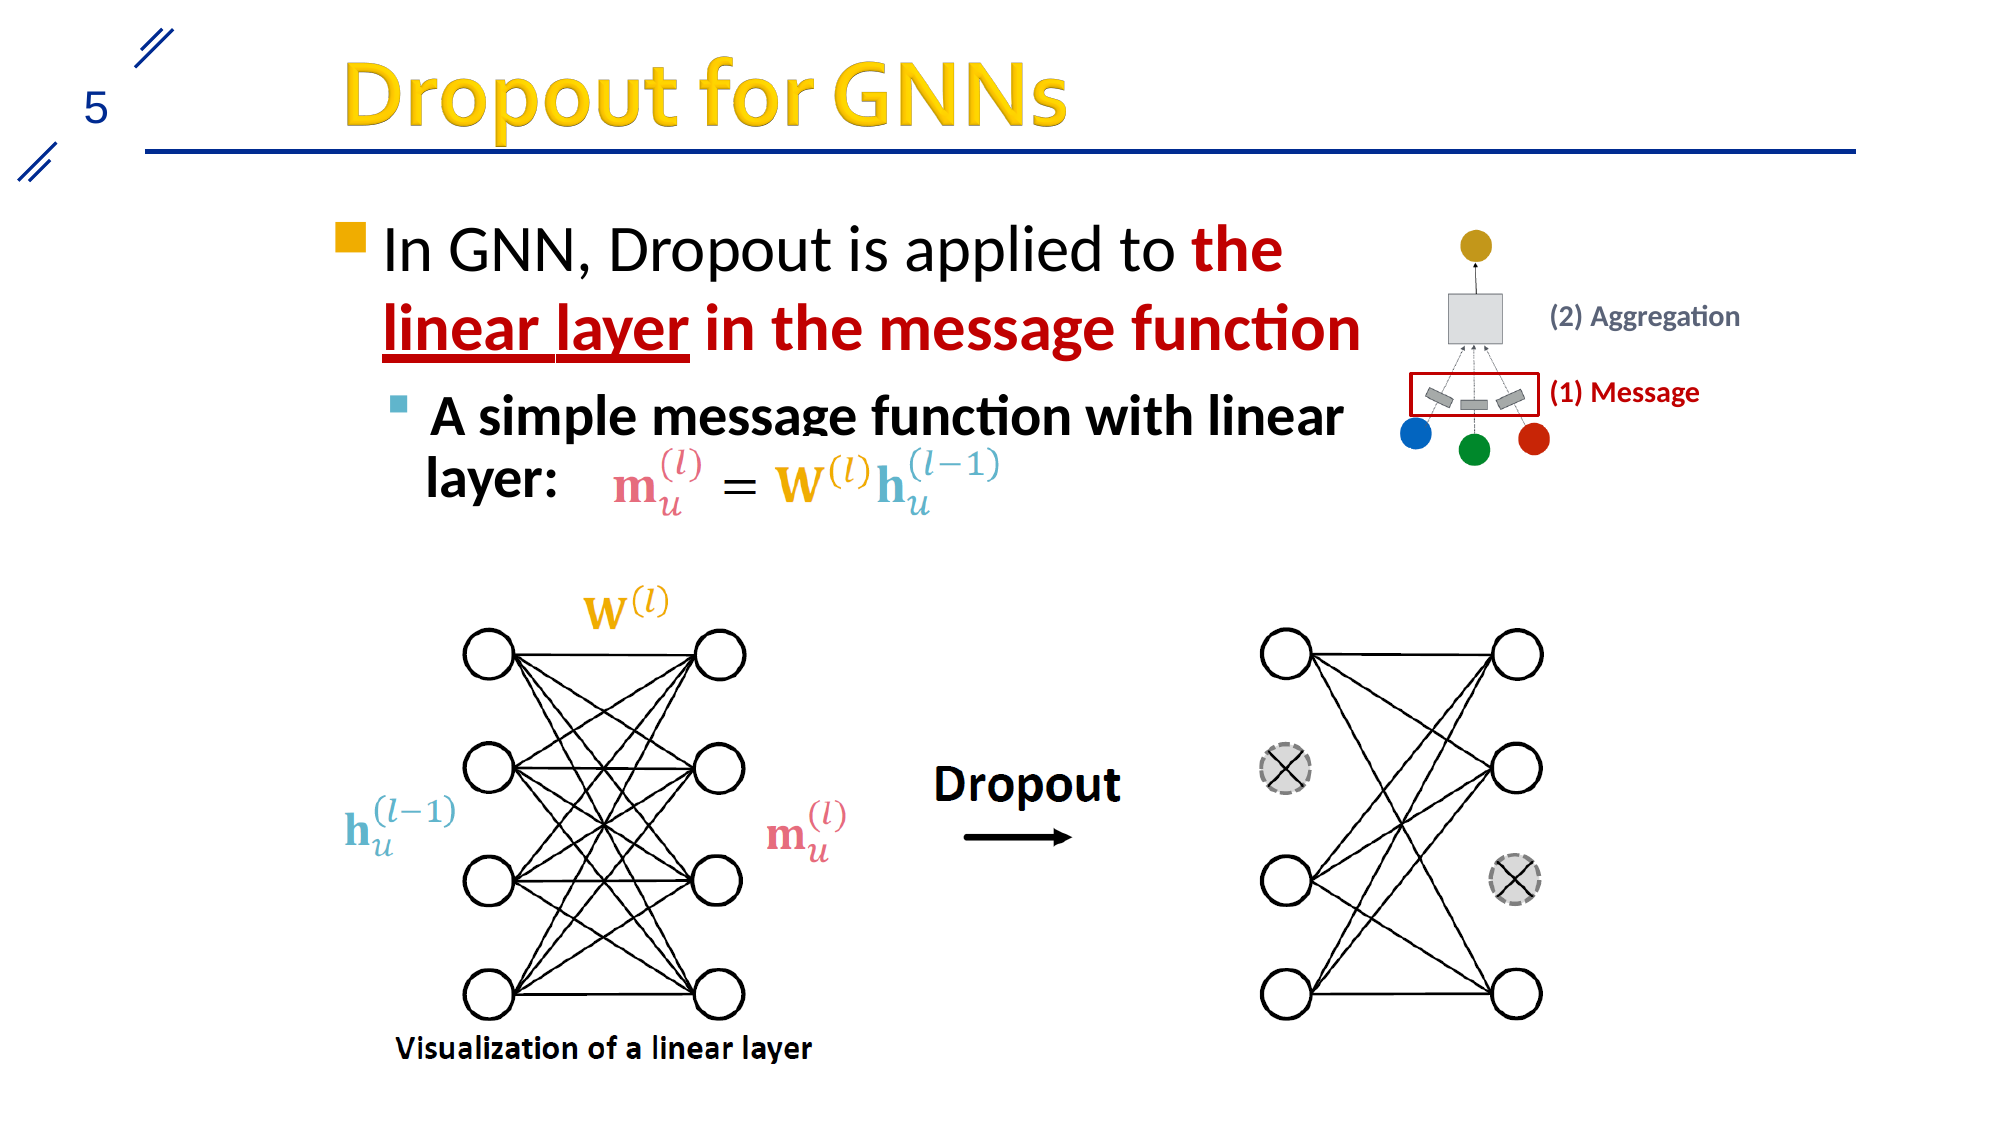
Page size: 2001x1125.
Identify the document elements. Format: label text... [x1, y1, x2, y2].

picture [317, 573, 1597, 1073]
text_box A simple message function with linear [383, 375, 1354, 447]
text_box layer: [415, 455, 611, 509]
picture [345, 55, 1067, 148]
text_box In GNN, Dropout is applied to the linear layer in the message function [327, 200, 1369, 364]
text_box (1) Message [1597, 369, 1704, 409]
text_box (2) Aggregation [1597, 294, 1746, 333]
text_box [1356, 229, 1597, 495]
picture [611, 436, 1004, 523]
